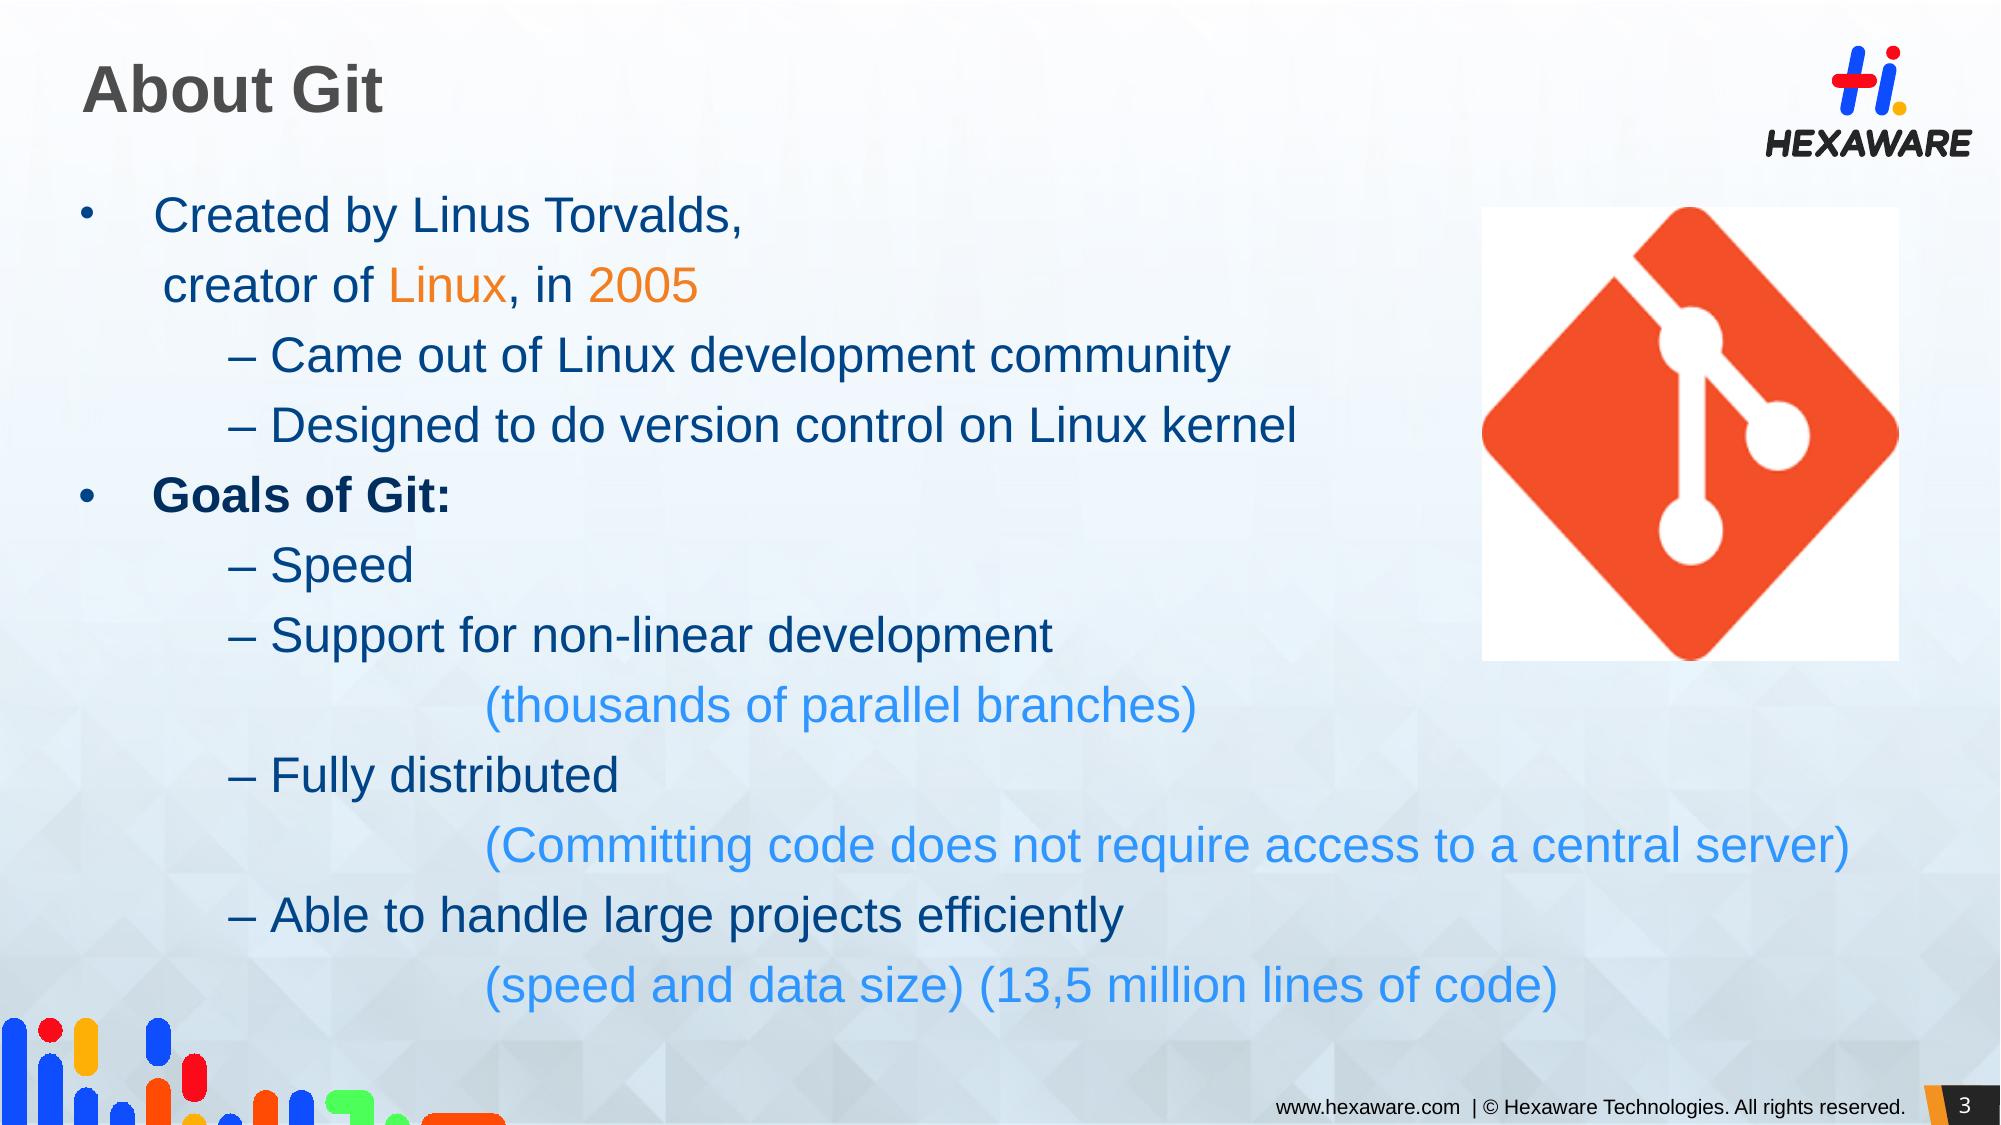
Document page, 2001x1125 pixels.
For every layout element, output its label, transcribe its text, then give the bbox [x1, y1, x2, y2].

title About Git [70, 35, 1521, 136]
picture [0, 0, 2001, 1125]
list Created by Linus Torvalds, creator of Linux, in 2005 – Came out of Linux development community – Designed to do version control on Linux kernel • Goals of Git: – Speed – Support for non-linear development (thousands of parallel branches) – Fully distributed (Committing code does not require access to a central server) – Able to handle large projects efficiently (speed and data size) (13,5 million lines of code) [67, 176, 1933, 1071]
